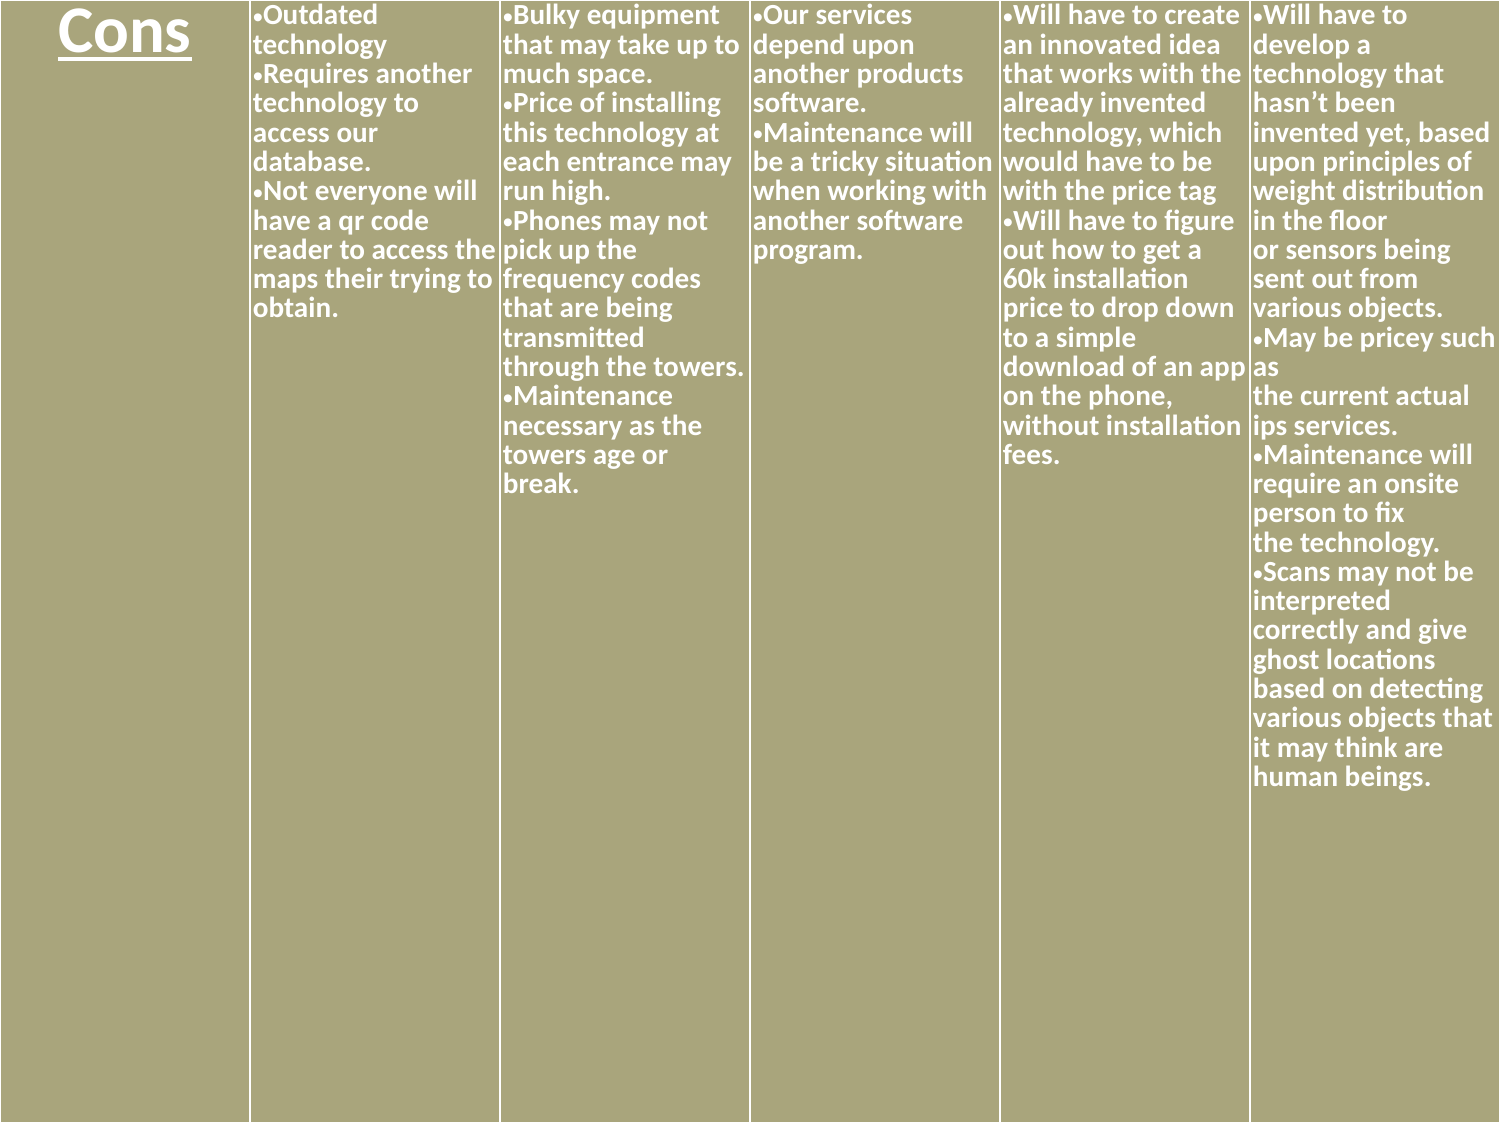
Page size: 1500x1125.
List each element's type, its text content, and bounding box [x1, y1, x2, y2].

table_header Cons [1, 1, 249, 1122]
table_header Bulky equipment that may take up to much space. Price of installing this technology at each entrance may run high. Phones may not pick up the frequency codes that are being transmitted through the towers. Maintenance necessary as the towers age or break. [501, 50, 749, 1122]
table_header Our services depend upon another products software. Maintenance will be a tricky situation when working with another software program. [751, 50, 999, 1122]
table_header Will have to develop a technology that hasn’t been invented yet, based upon principles of weight distribution in the floor or sensors being sent out from various objects. May be pricey such as the current actual ips services. Maintenance will require an onsite person to fix the technology. Scans may not be interpreted correctly and give ghost locations based on detecting various objects that it may think are human beings. [1251, 50, 1499, 1122]
table_header Outdated technology Requires another technology to access our database. Not everyone will have a qr code reader to access the maps their trying to obtain. [251, 1, 499, 1122]
table_header Will have to create an innovated idea that works with the already invented technology, which would have to be with the price tag Will have to figure out how to get a 60k installation price to drop down to a simple download of an app on the phone, without installation fees. [1001, 50, 1249, 1122]
text_box [457, 0, 1500, 50]
